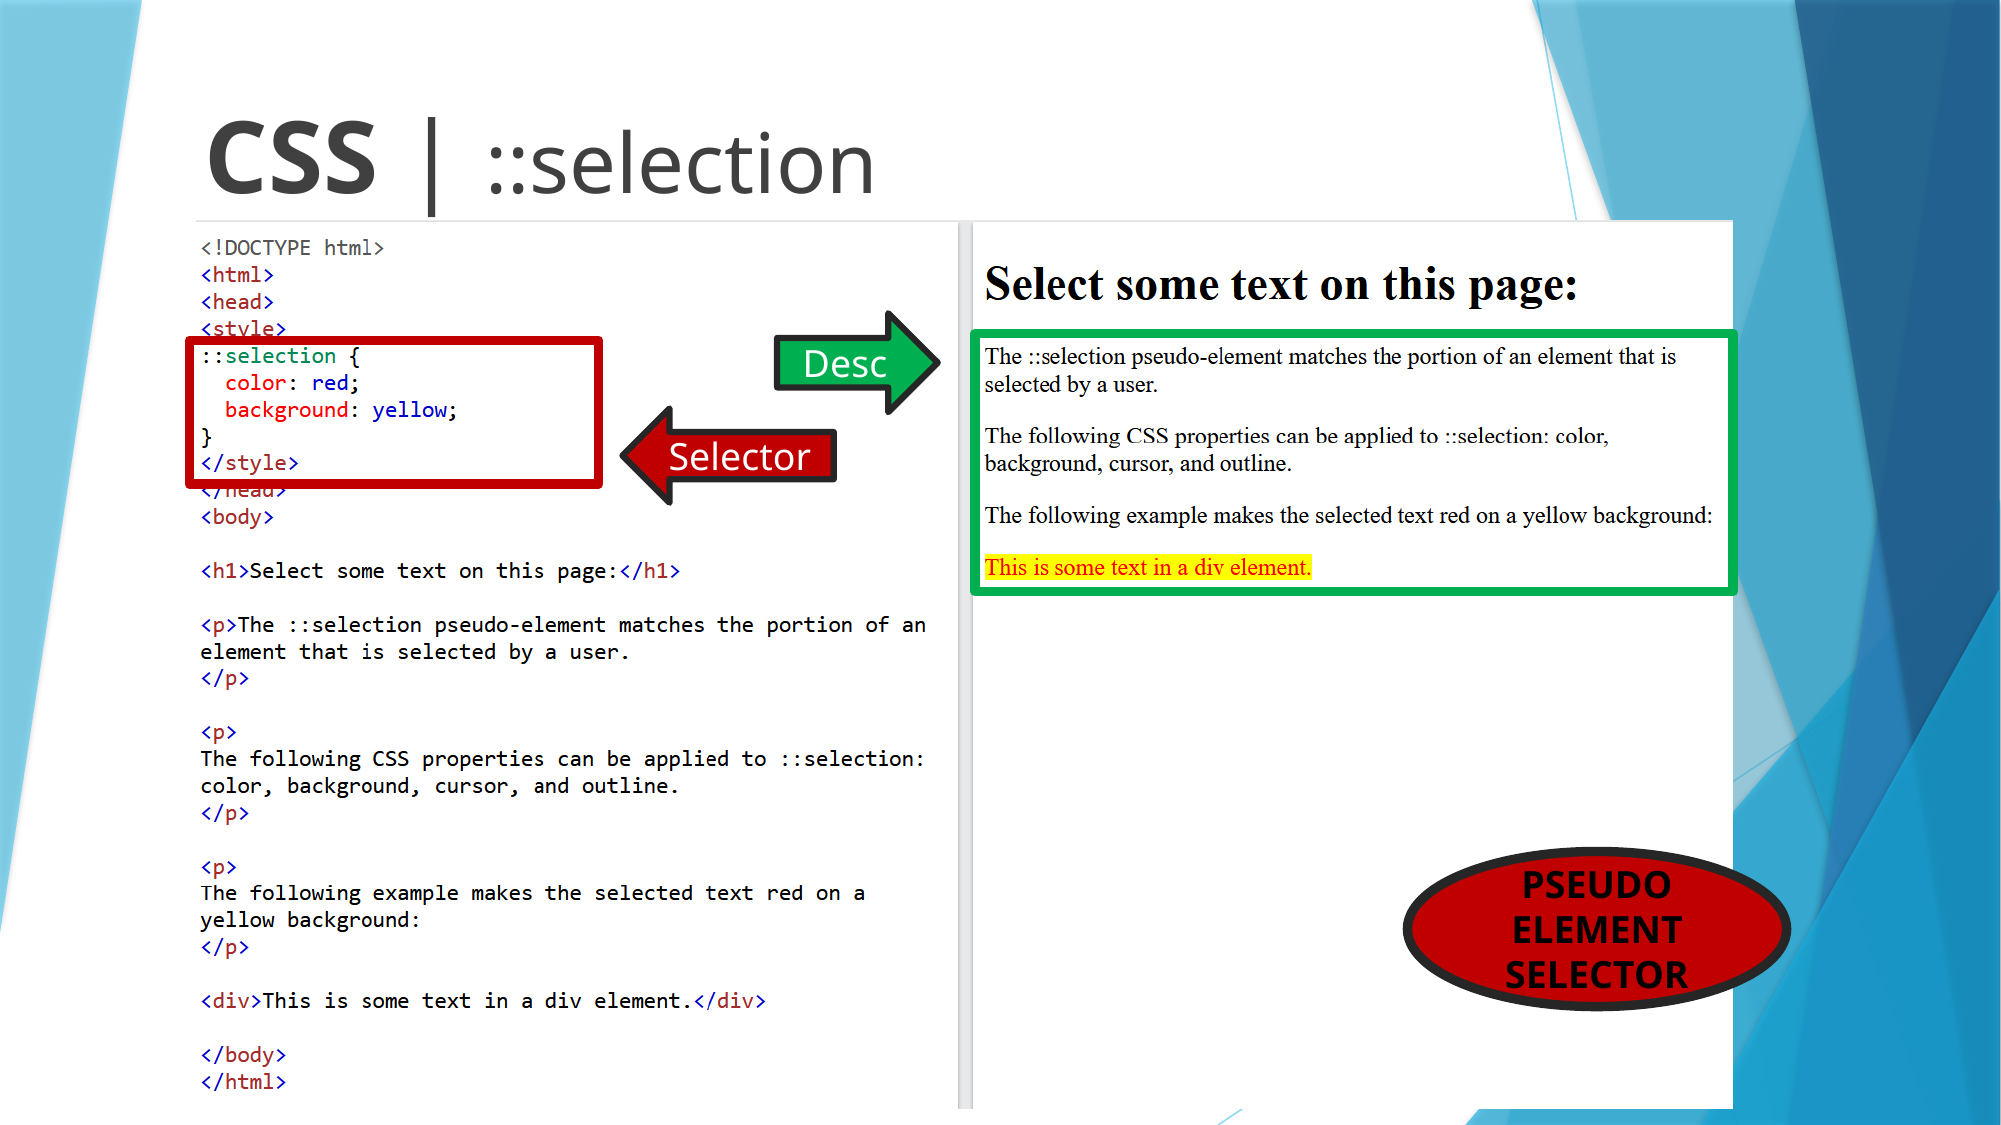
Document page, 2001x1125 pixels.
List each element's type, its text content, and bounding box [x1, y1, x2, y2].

title CSS | ::selection [189, 61, 1535, 221]
picture [195, 220, 1734, 1109]
text_box PSEUDO ELEMENT SELECTOR [1738, 875, 1789, 983]
